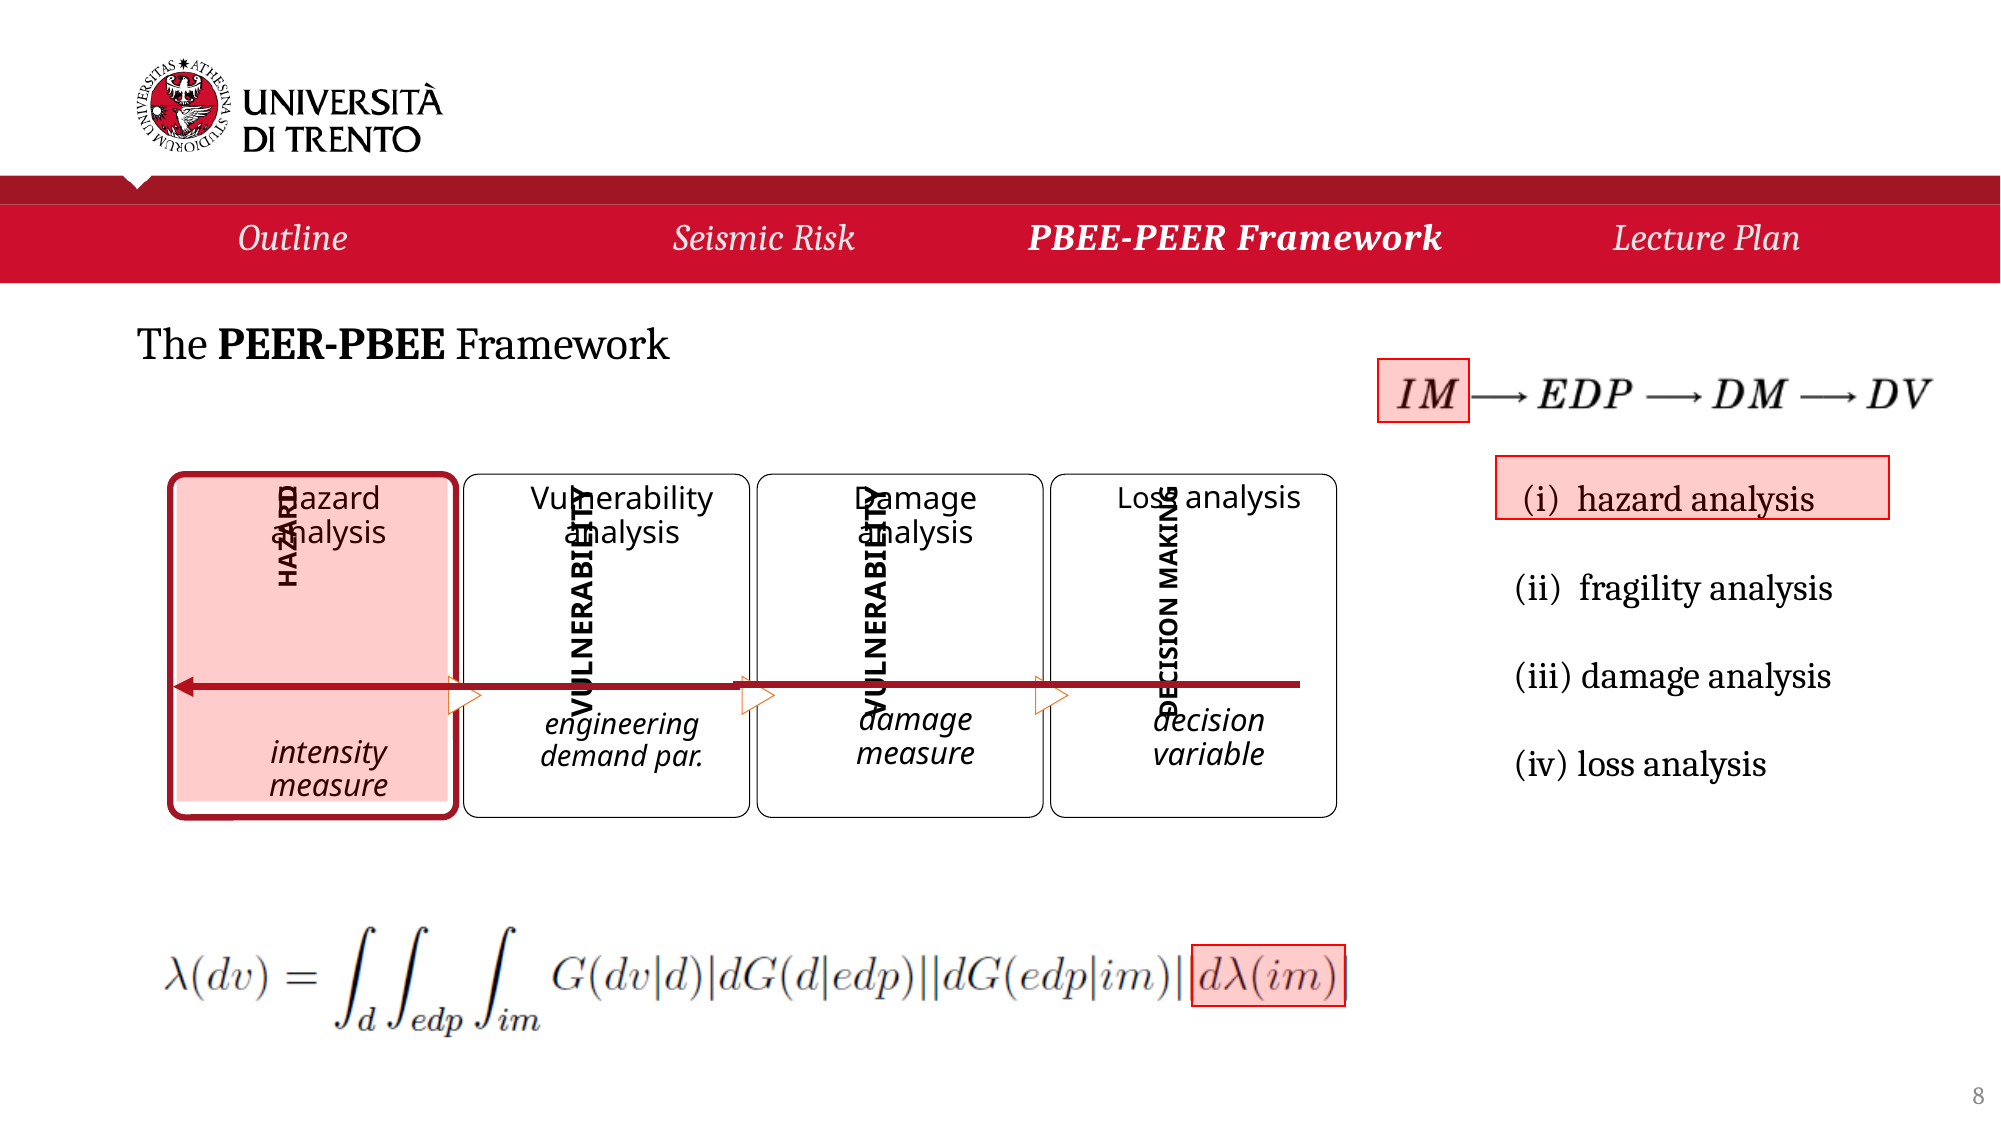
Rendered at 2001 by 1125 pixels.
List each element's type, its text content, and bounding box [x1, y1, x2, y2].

table_header Seismic Risk [529, 209, 1000, 270]
table_header Lecture Plan [1471, 209, 1943, 270]
text_box The PEER-PBEE Framework [121, 312, 1229, 383]
table_header PBEE-PEER Framework [1000, 209, 1471, 270]
text_box (i) hazard analysis (ii) fragility analysis (iii) damage analysis (iv) loss analysis [1498, 445, 1901, 792]
text_box [1495, 455, 1890, 520]
picture [0, 0, 2001, 1125]
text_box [169, 341, 1301, 916]
table_header Outline [57, 209, 529, 270]
slide_number 8 [1857, 1065, 2000, 1125]
